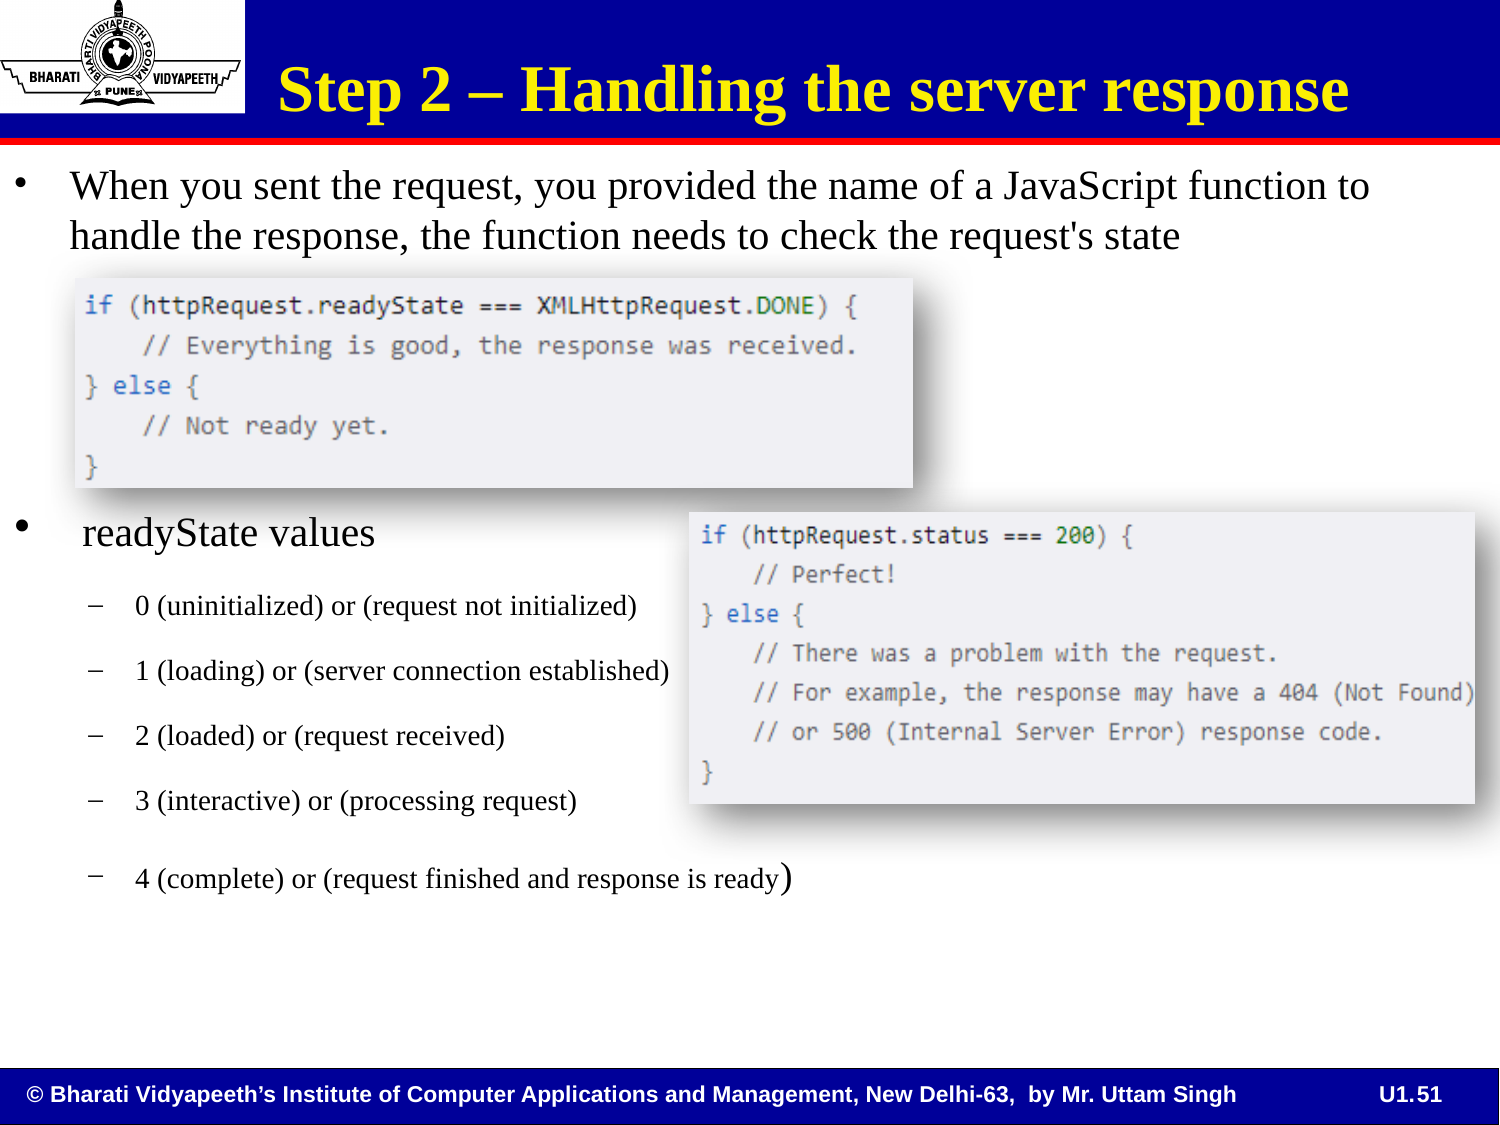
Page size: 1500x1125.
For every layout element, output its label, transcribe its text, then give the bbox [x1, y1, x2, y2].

list When you sent the request, you provided the name of a JavaScript function to handle the response, the function needs to check the request's state readyState values 0 (uninitialized) or (request not initialized) 1 (loading) or (server connection established) 2 (loaded) or (request received) 3 (interactive) or (processing request) 4 (complete) or (request finished and response is ready) [0, 149, 1500, 1076]
text_box Step 2 – Handling the server response [262, 37, 1500, 149]
picture [74, 278, 913, 488]
picture [688, 512, 1476, 804]
picture [0, 0, 241, 106]
